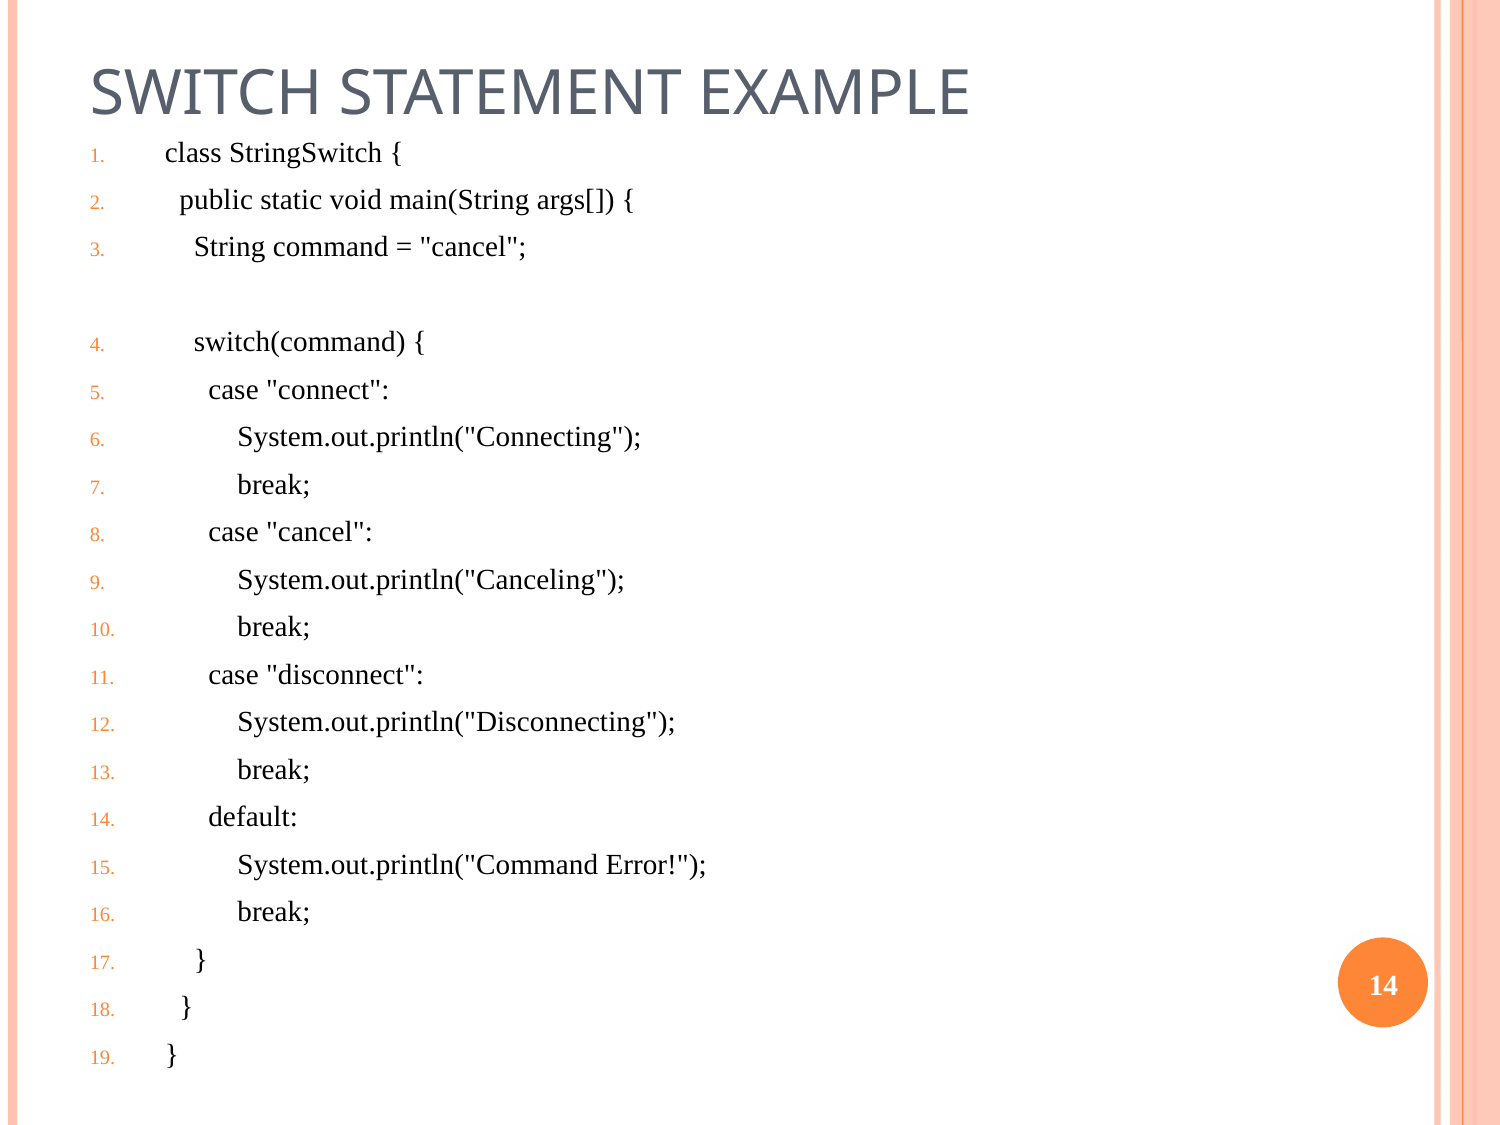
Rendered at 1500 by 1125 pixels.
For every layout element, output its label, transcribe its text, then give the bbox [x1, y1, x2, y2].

slide_number 13 [1333, 940, 1434, 1027]
title Switch Statement Example [75, 0, 1300, 135]
list class StringSwitch { public static void main(String args[]) { String command = "cancel"; switch(command) { case "connect": System.out.println("Connecting"); break; case "cancel": System.out.println("Canceling"); break; case "disconnect": System.out.println("Disconnecting"); break; default: System.out.println("Command Error!"); break; } } } [75, 125, 1365, 835]
